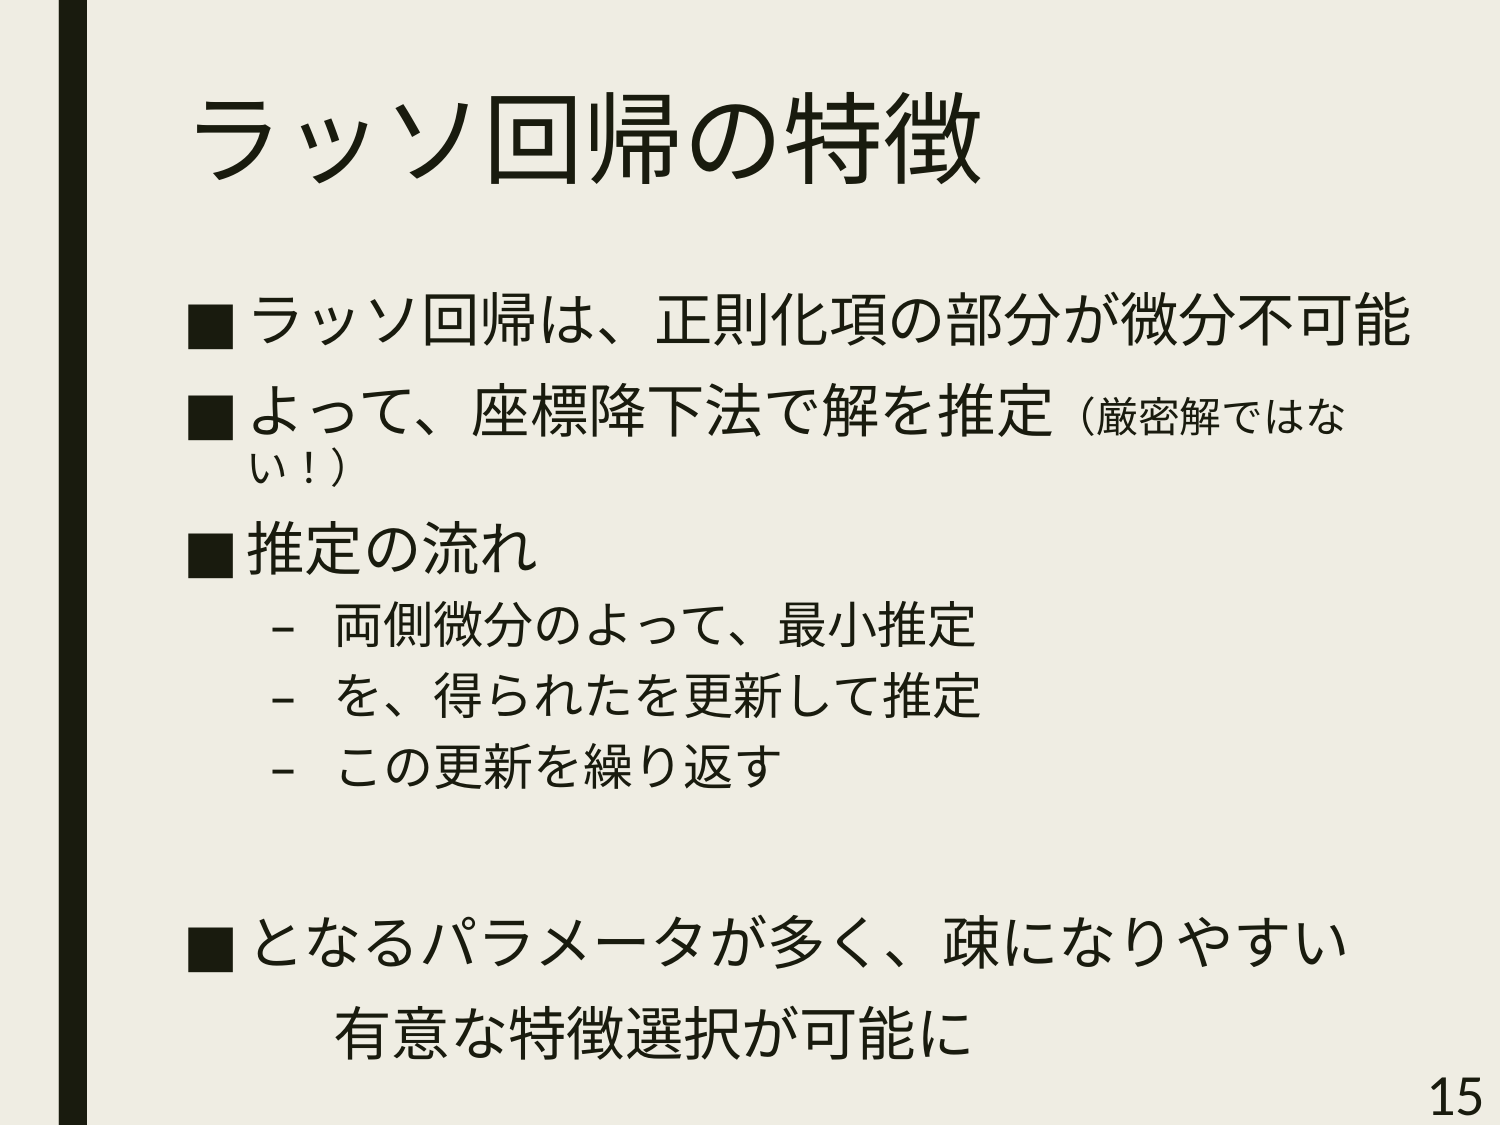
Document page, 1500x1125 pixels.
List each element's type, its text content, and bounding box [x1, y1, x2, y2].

slide_number 15 [1303, 1058, 1500, 1125]
title ラッソ回帰の特徴 [168, 83, 1468, 240]
